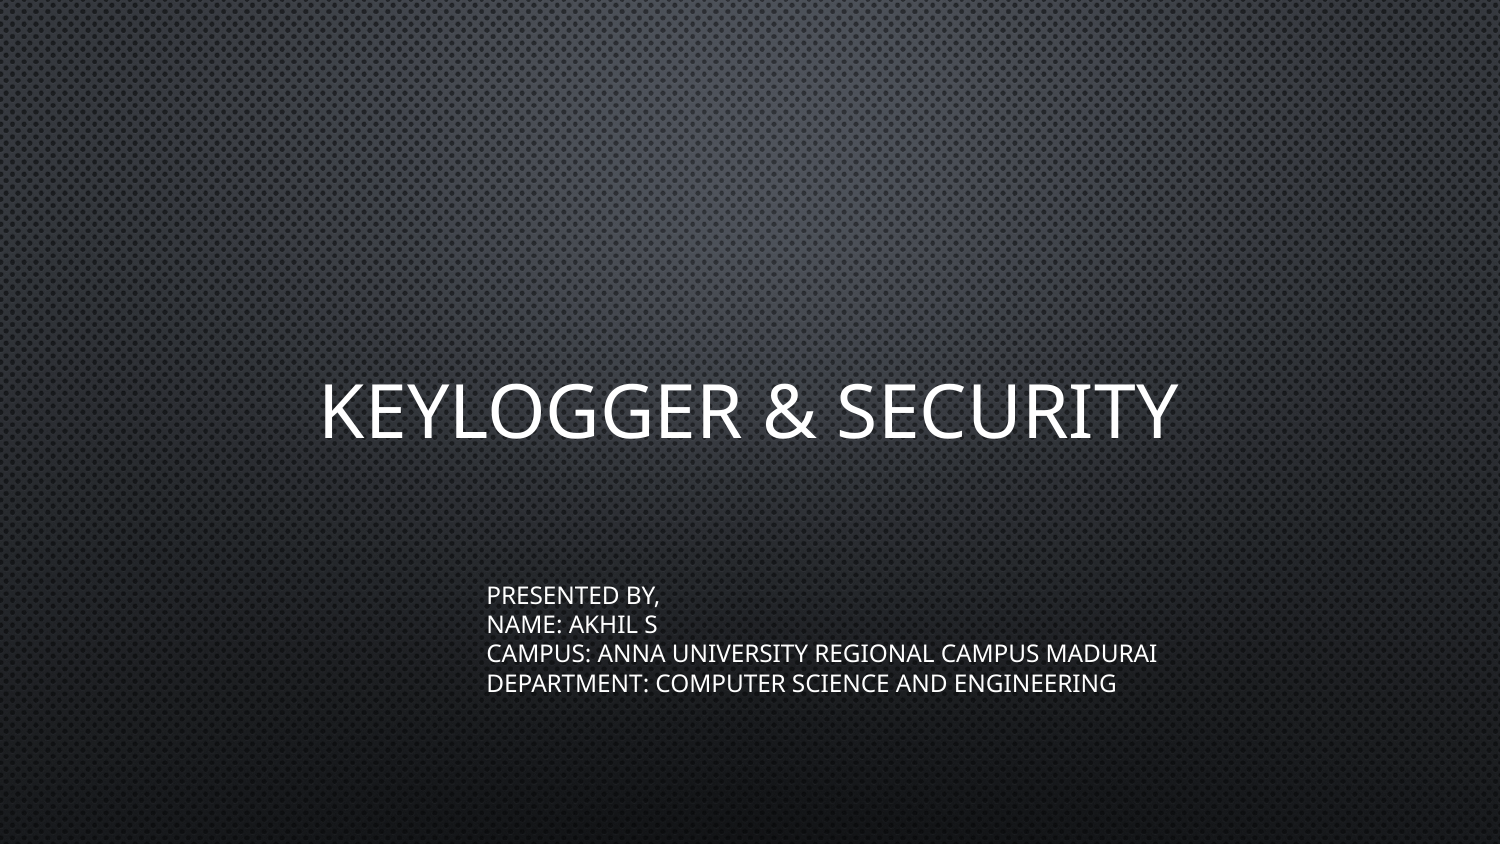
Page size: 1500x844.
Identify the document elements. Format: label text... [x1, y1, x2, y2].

title Keylogger & Security [215, 75, 1283, 469]
subtitle Presented By, Name: Akhil S Campus: Anna university regional campus madurai Department: Computer science and engineering [275, 565, 1225, 715]
